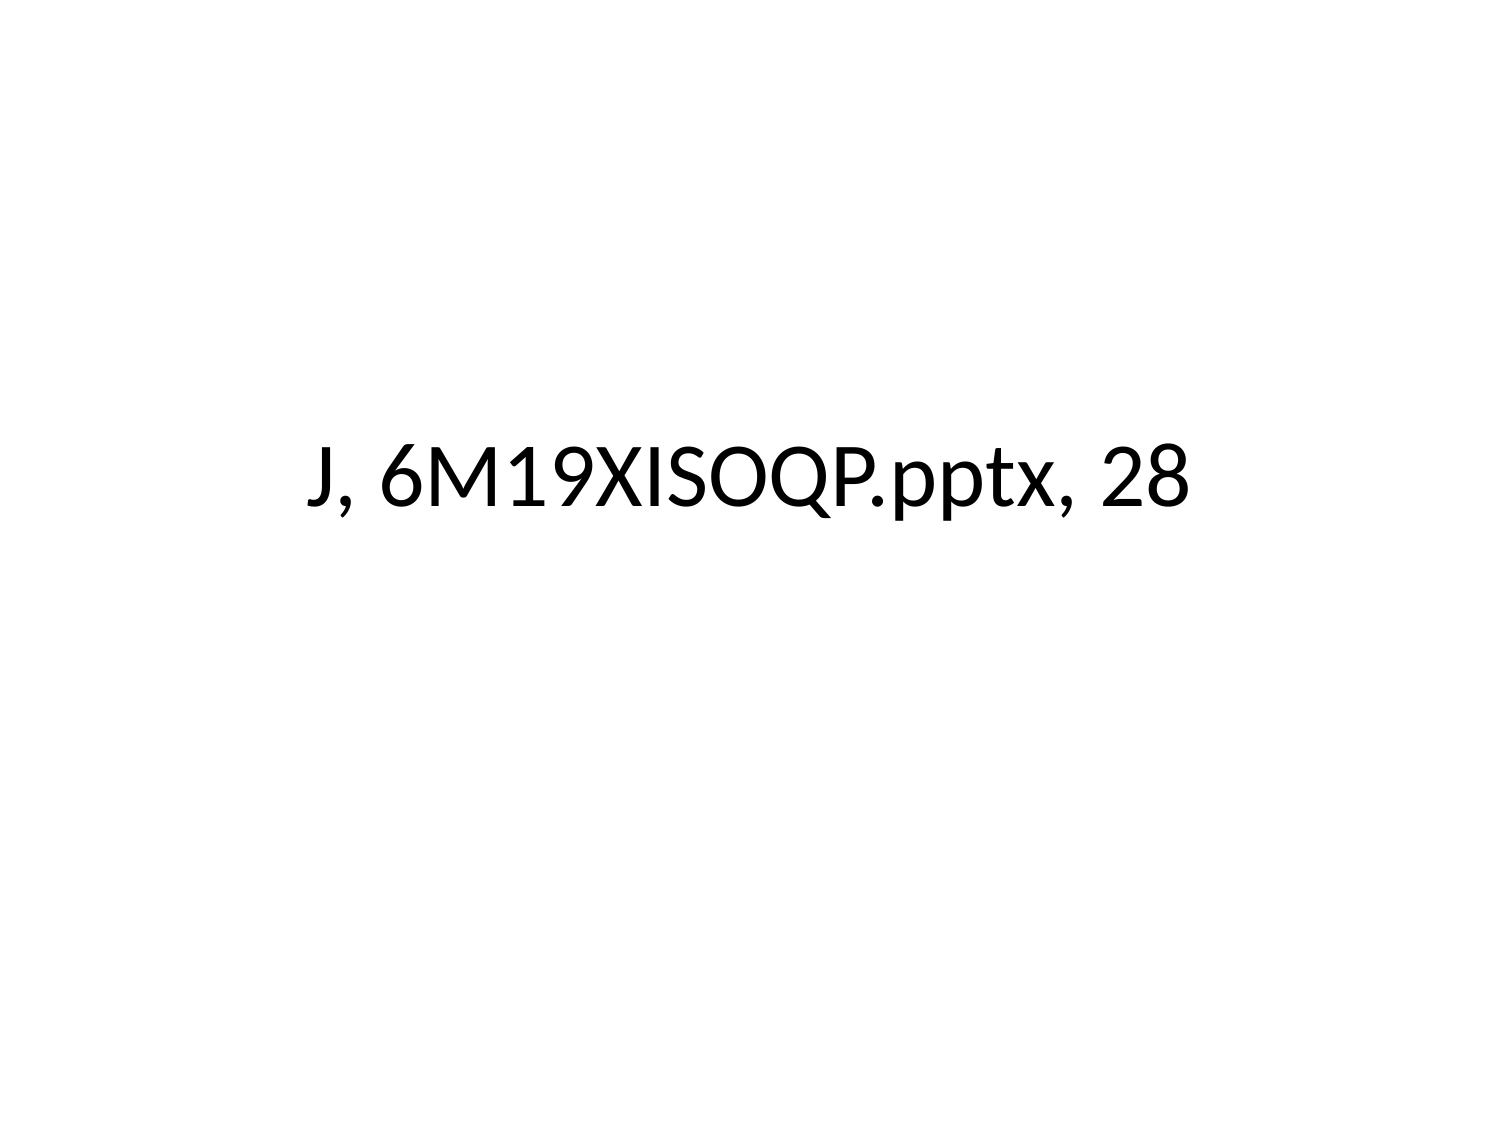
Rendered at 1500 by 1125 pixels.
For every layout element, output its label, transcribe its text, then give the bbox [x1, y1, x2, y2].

title J, 6M19XISOQP.pptx, 28 [112, 349, 1388, 591]
